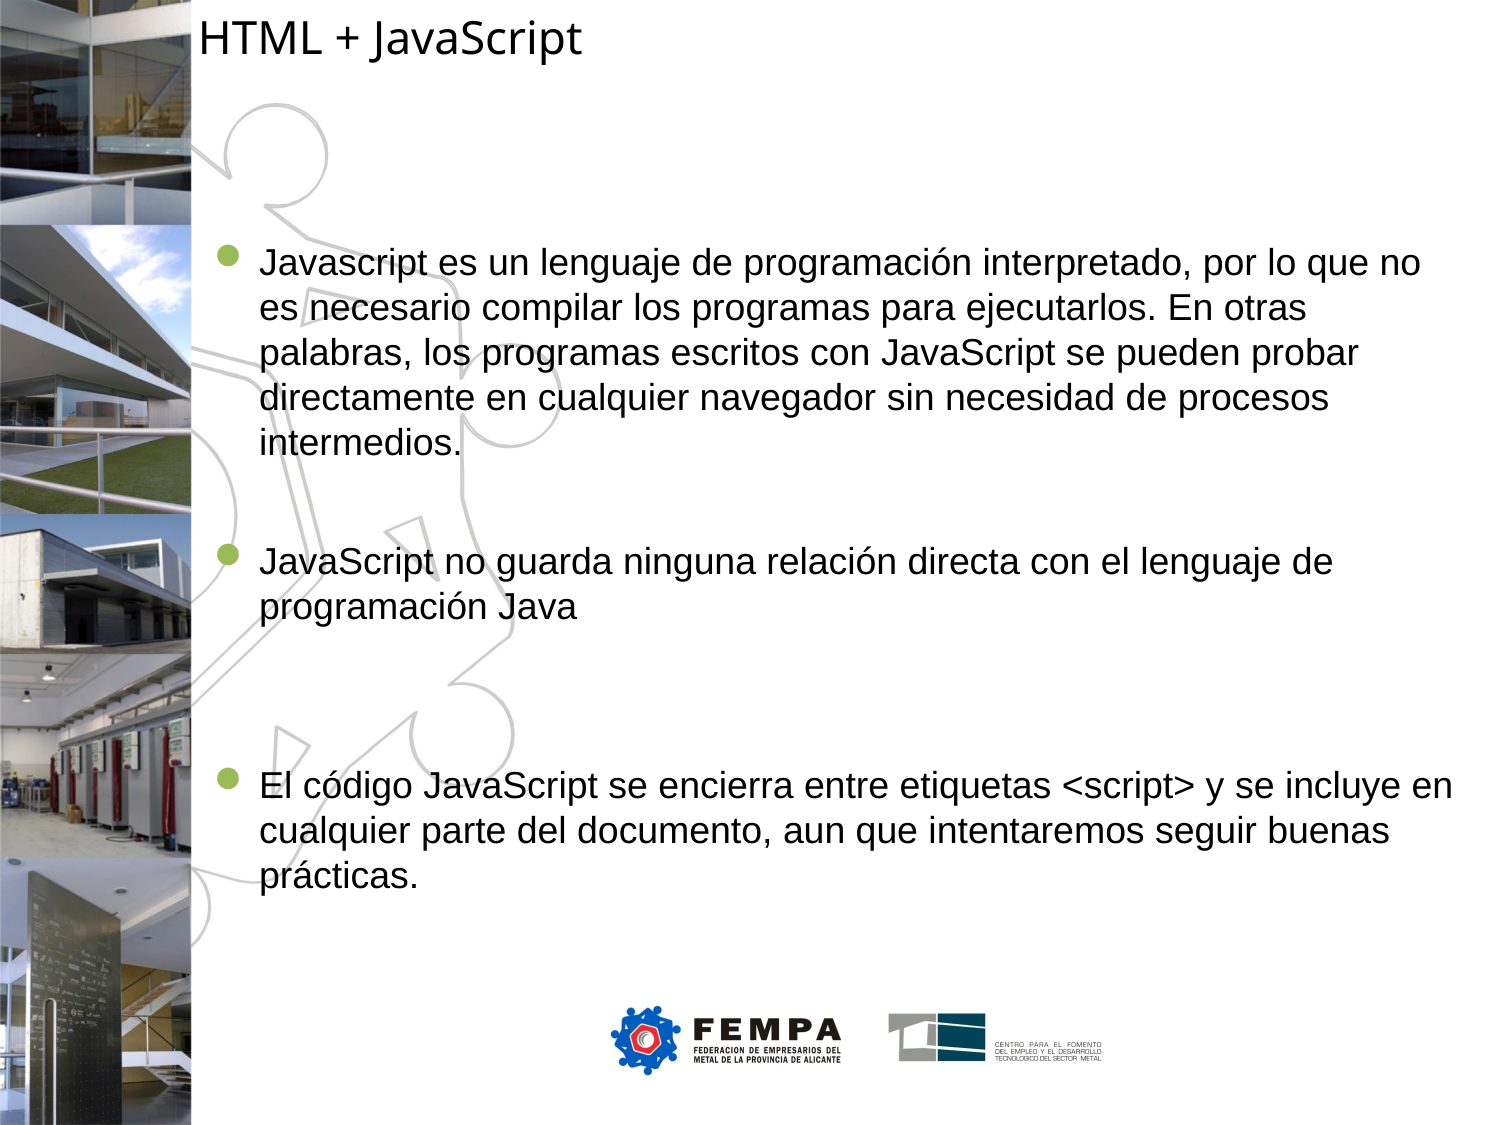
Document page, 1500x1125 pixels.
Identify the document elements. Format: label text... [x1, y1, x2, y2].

list HTML + JavaScript [183, 1, 1015, 48]
picture [0, 0, 1500, 1125]
text_box [73, 230, 206, 295]
text_box Javascript es un lenguaje de programación interpretado, por lo que no es necesario compilar los programas para ejecutarlos. En otras palabras, los programas escritos con JavaScript se pueden probar directamente en cualquier navegador sin necesidad de procesos intermedios. JavaScript no guarda ninguna relación directa con el lenguaje de programación Java El código JavaScript se encierra entre etiquetas <script> y se incluye en cualquier parte del documento, aun que intentaremos seguir buenas prácticas. [206, 230, 1467, 1037]
